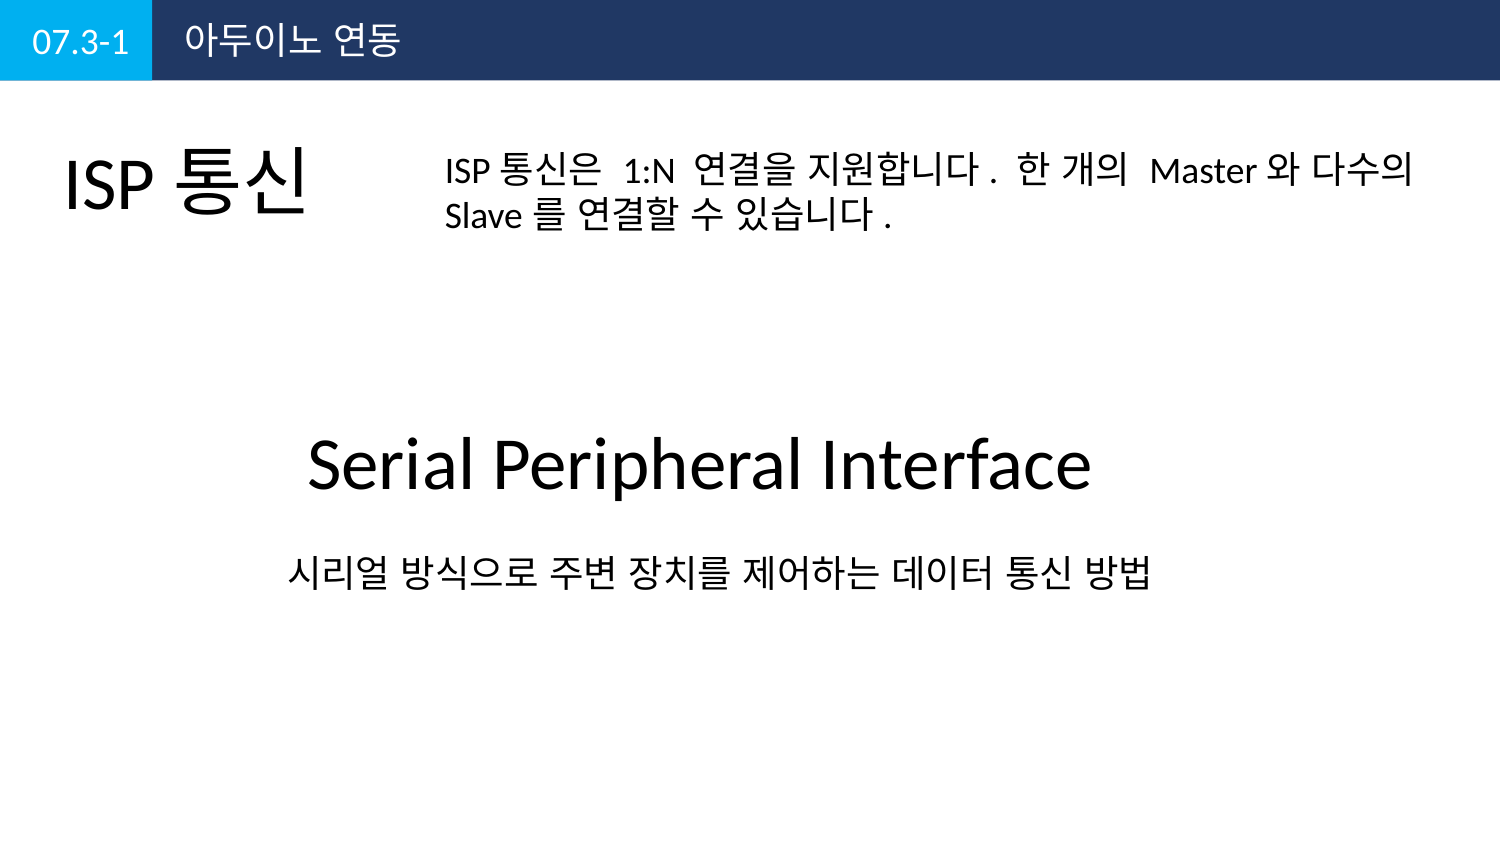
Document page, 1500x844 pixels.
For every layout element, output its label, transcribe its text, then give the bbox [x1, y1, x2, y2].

text_box 07.3-1 [17, 9, 153, 70]
text_box ISP통신은 1:N 연결을 지원합니다. 한 개의 Master와 다수의 Slave를 연결할 수 있습니다. [430, 138, 1452, 244]
text_box ISP통신 [48, 126, 418, 232]
text_box 시리얼 방식으로 주변 장치를 제어하는 데이터 통신 방법 [272, 542, 1188, 603]
text_box Serial Peripheral Interface [292, 407, 1399, 513]
text_box [153, 0, 1500, 81]
text_box 아두이노 연동 [169, 9, 945, 70]
text_box [0, 0, 153, 81]
